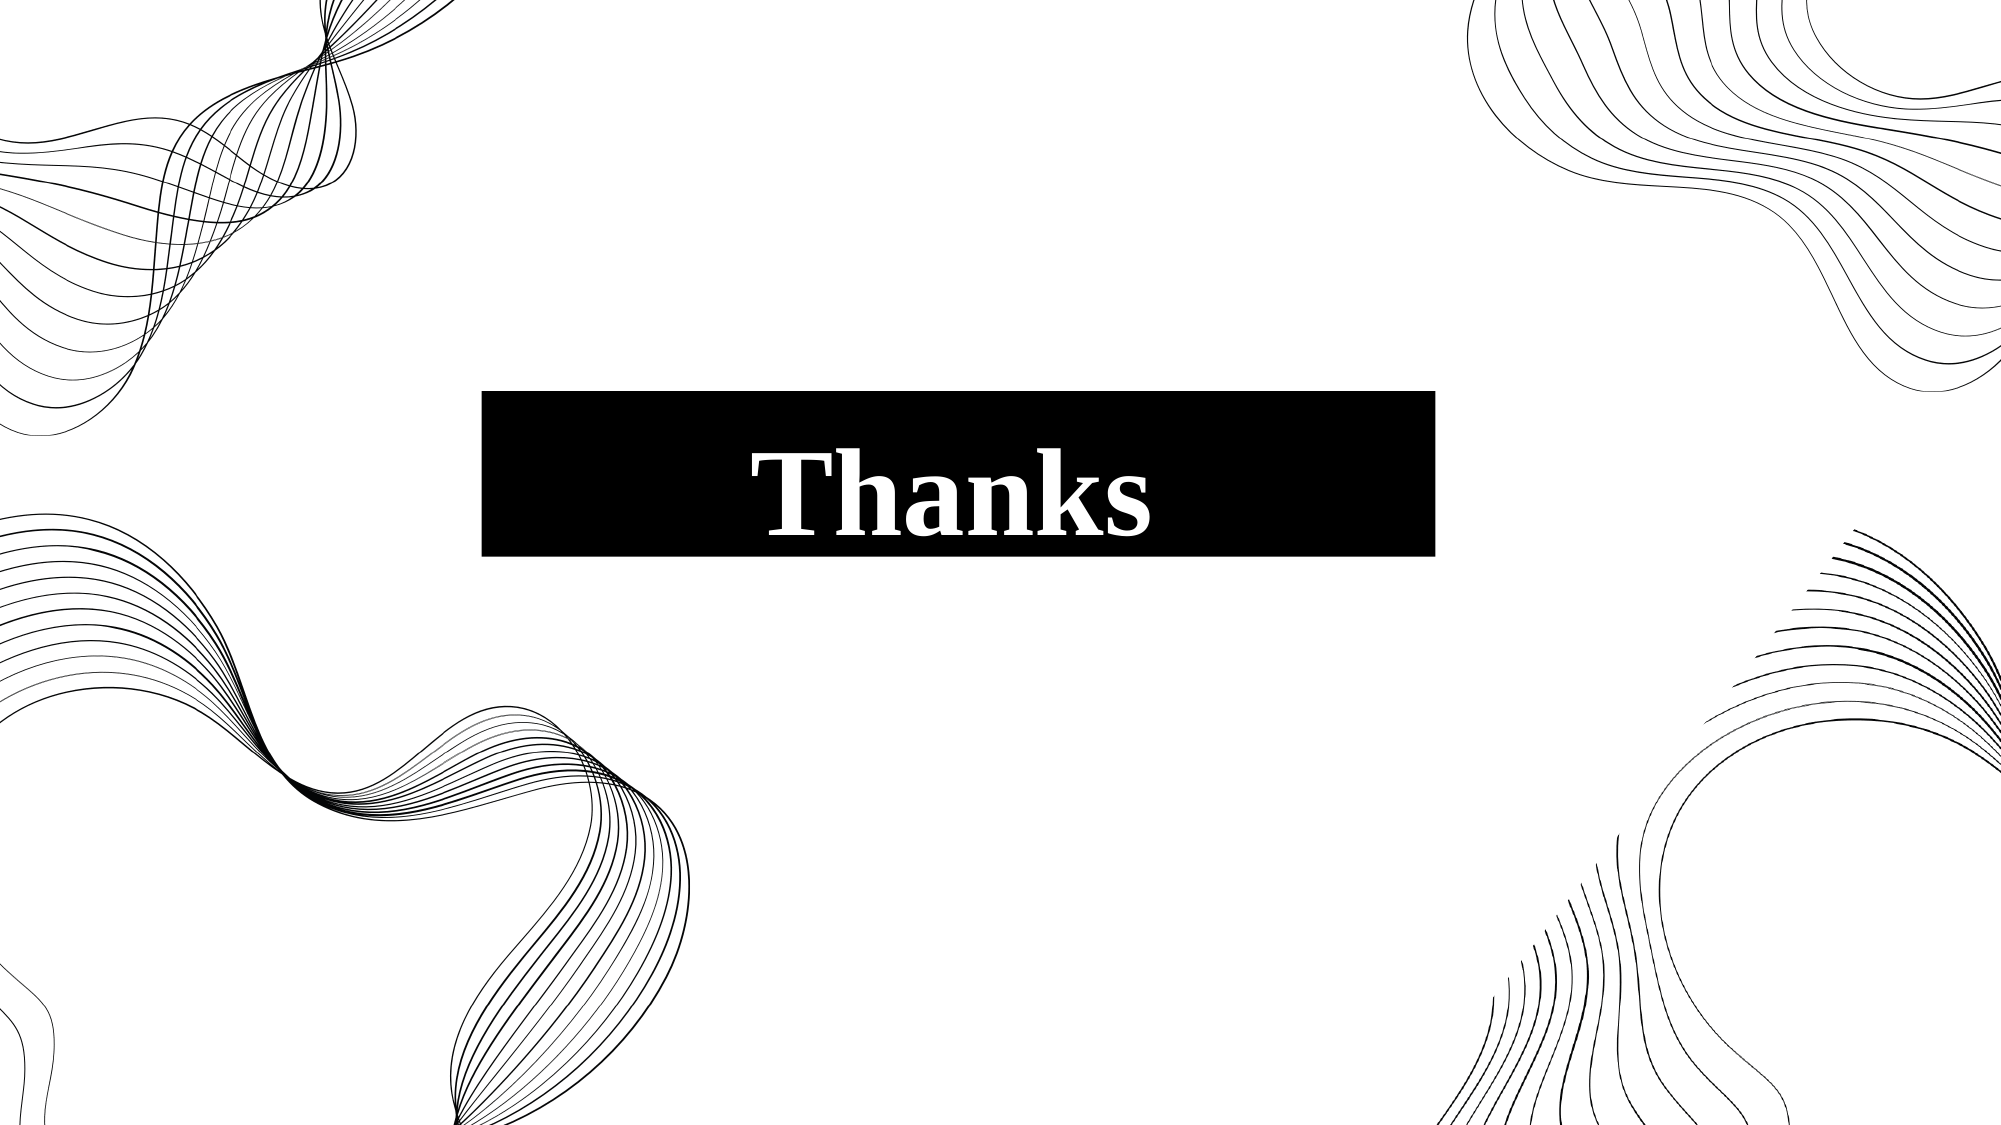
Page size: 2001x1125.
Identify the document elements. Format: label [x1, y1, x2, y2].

text_box [1465, 0, 2000, 392]
text_box [481, 365, 1509, 563]
text_box [1394, 499, 2000, 1125]
text_box [0, 499, 691, 1125]
text_box [0, 0, 561, 436]
